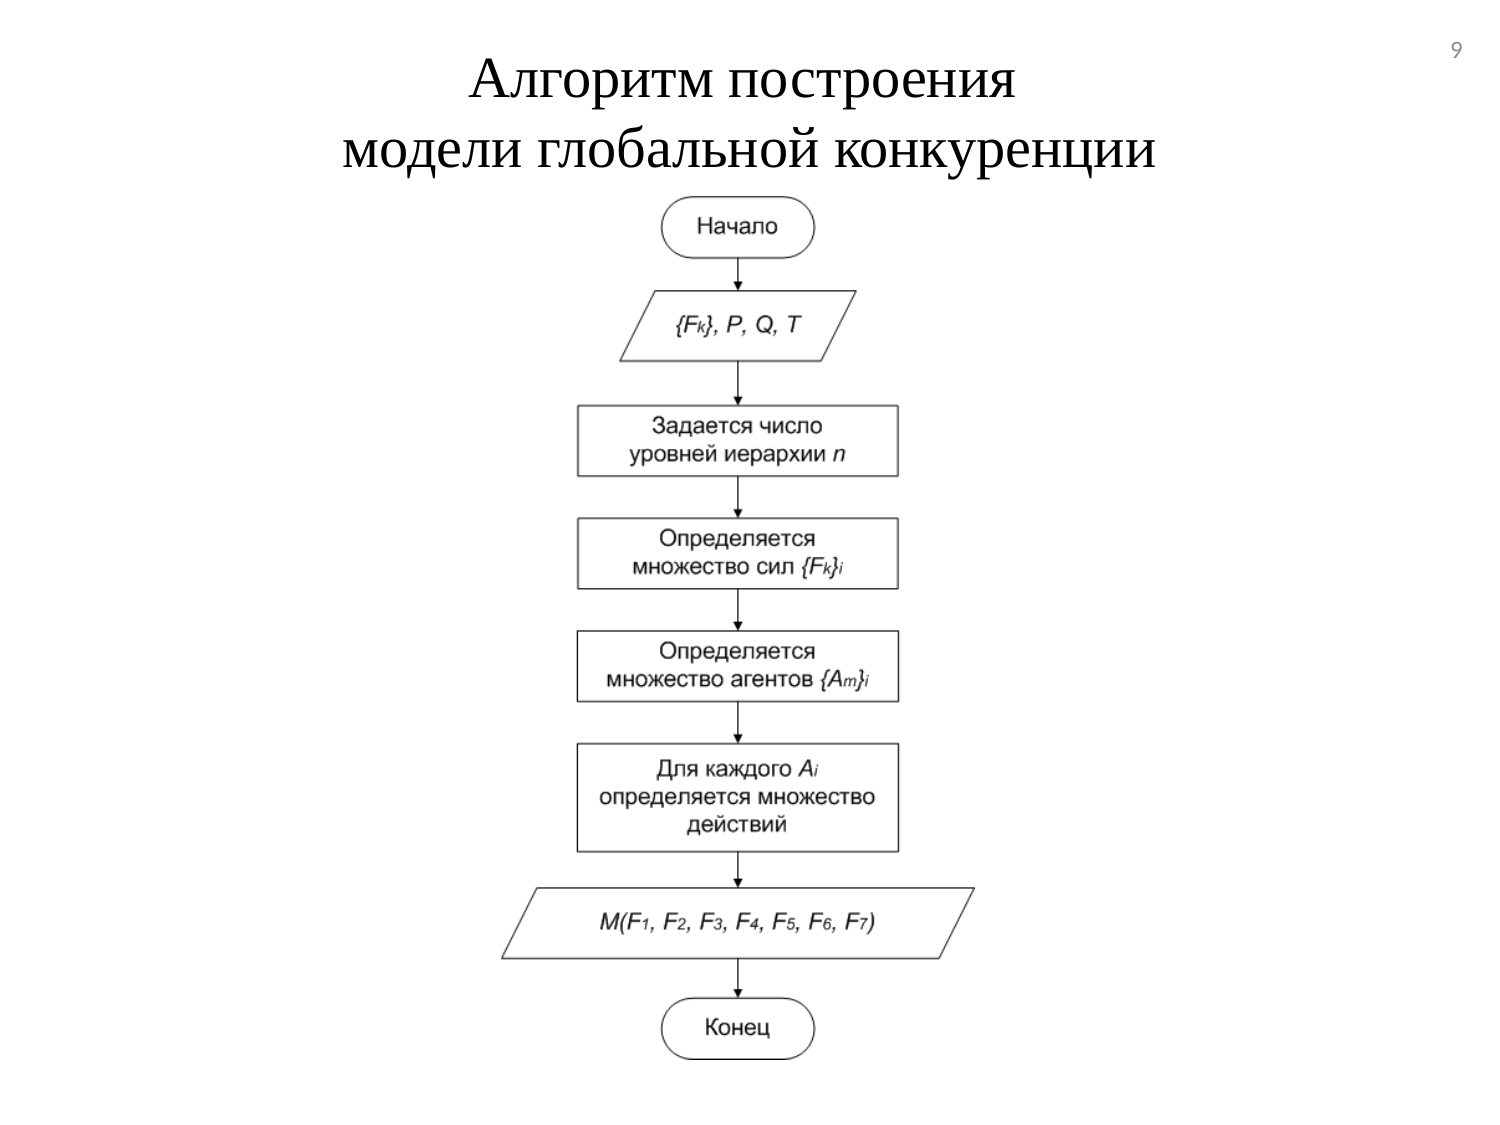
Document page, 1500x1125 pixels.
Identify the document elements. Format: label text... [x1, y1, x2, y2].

title Алгоритм построения модели глобальной конкуренции [74, 44, 1426, 173]
picture [501, 195, 975, 1060]
slide_number 9 [1127, 19, 1478, 79]
